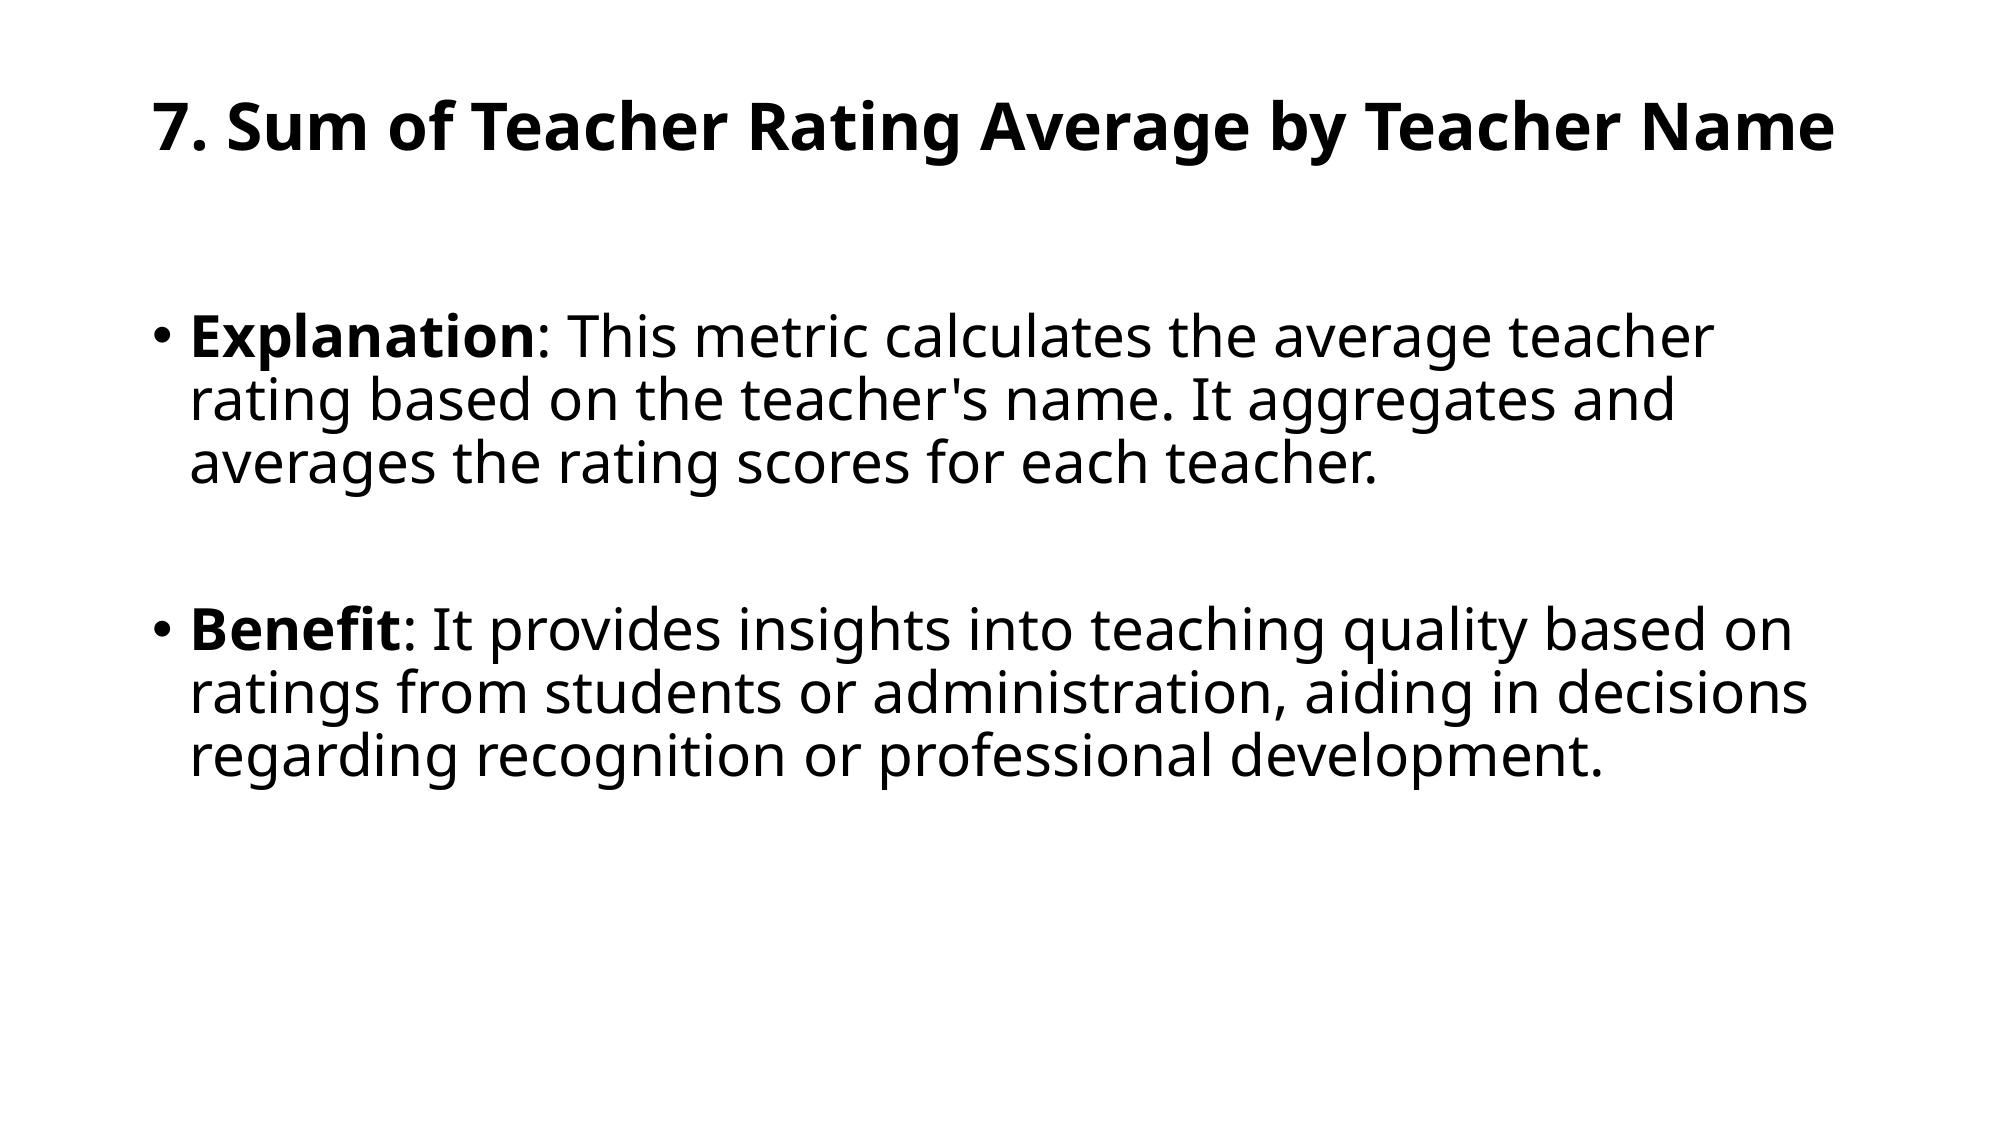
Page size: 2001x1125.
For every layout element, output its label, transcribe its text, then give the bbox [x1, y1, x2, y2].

title 7. Sum of Teacher Rating Average by Teacher Name [137, 59, 1863, 278]
list Explanation: This metric calculates the average teacher rating based on the teacher's name. It aggregates and averages the rating scores for each teacher. Benefit: It provides insights into teaching quality based on ratings from students or administration, aiding in decisions regarding recognition or professional development. [137, 299, 1863, 1014]
